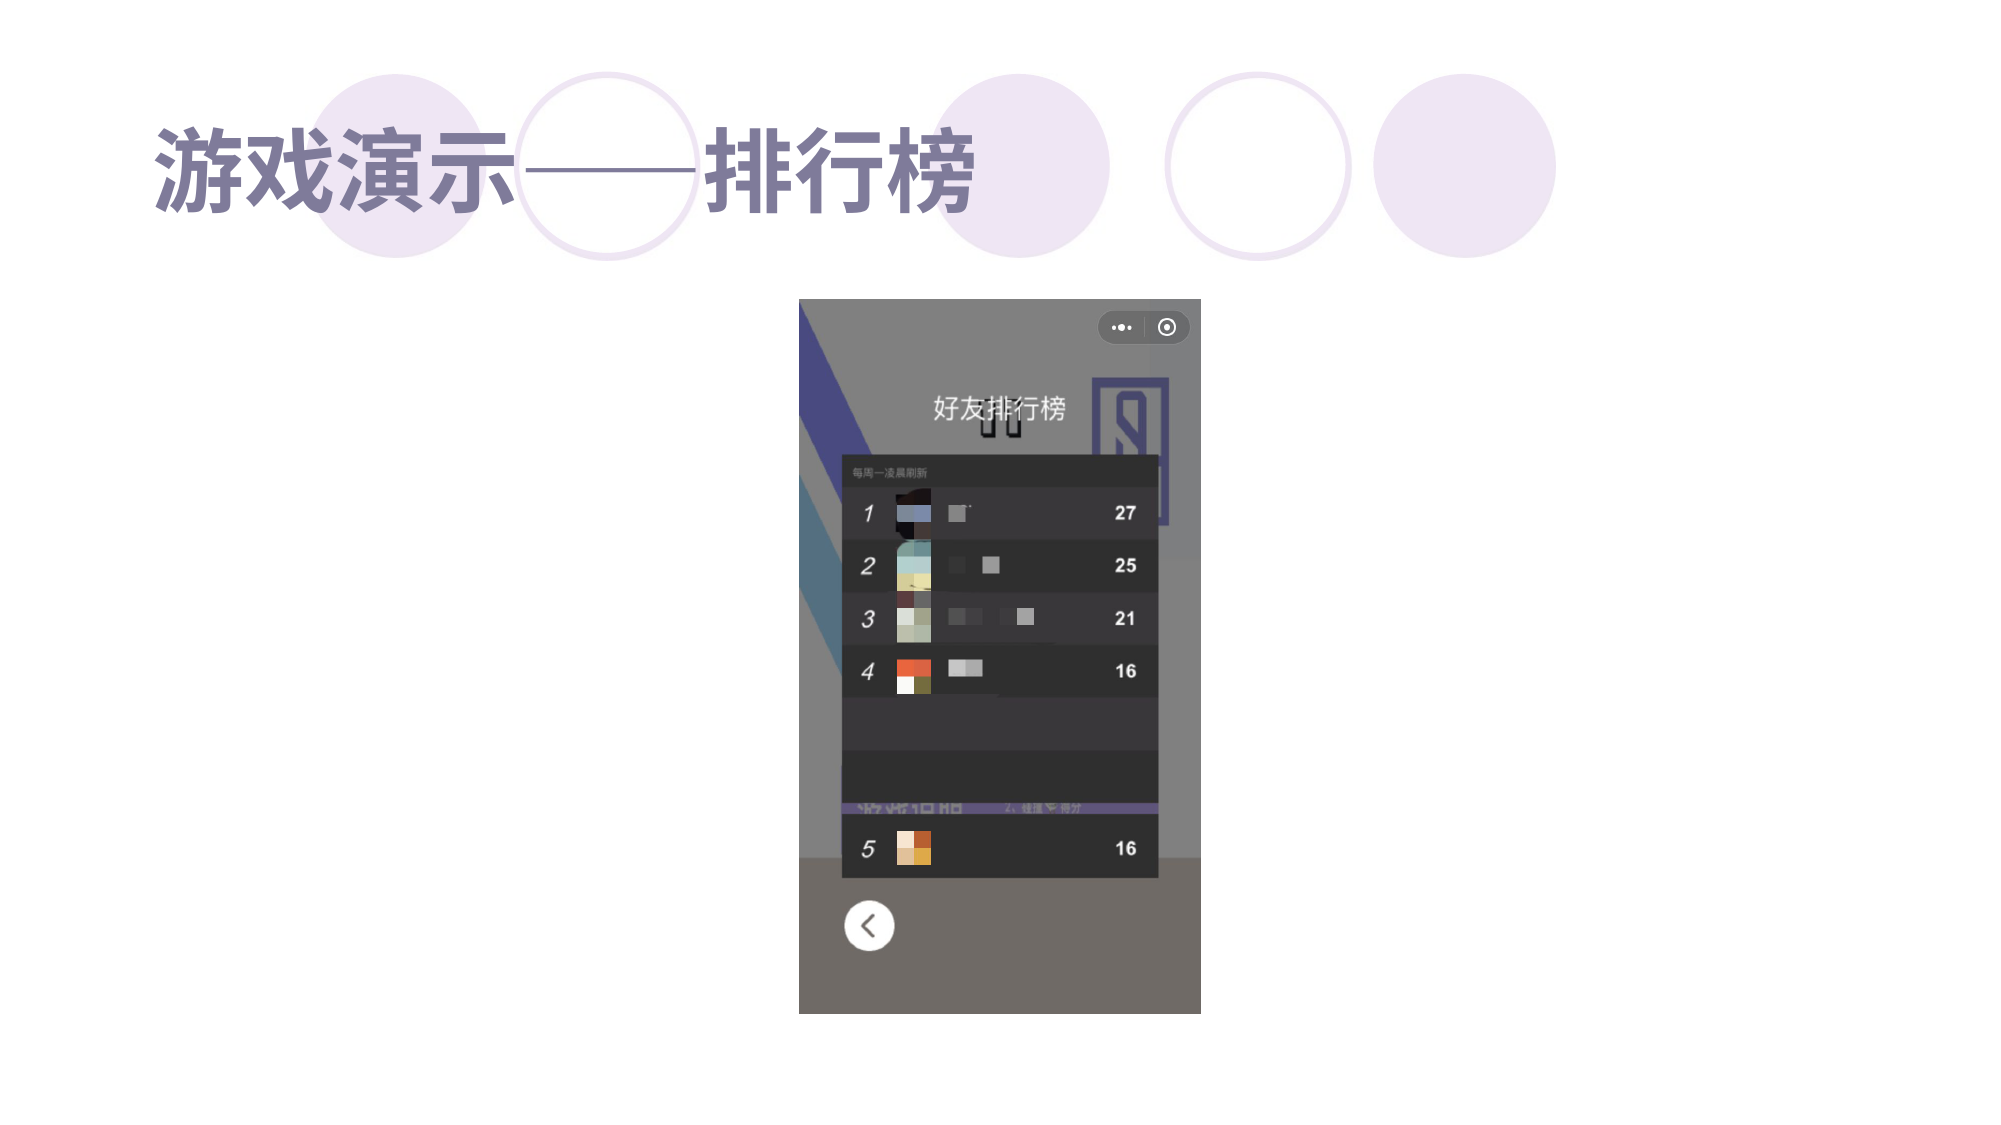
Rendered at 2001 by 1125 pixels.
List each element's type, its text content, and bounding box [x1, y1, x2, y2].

title 游戏演示——排行榜 [137, 59, 1863, 278]
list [799, 299, 1201, 1014]
